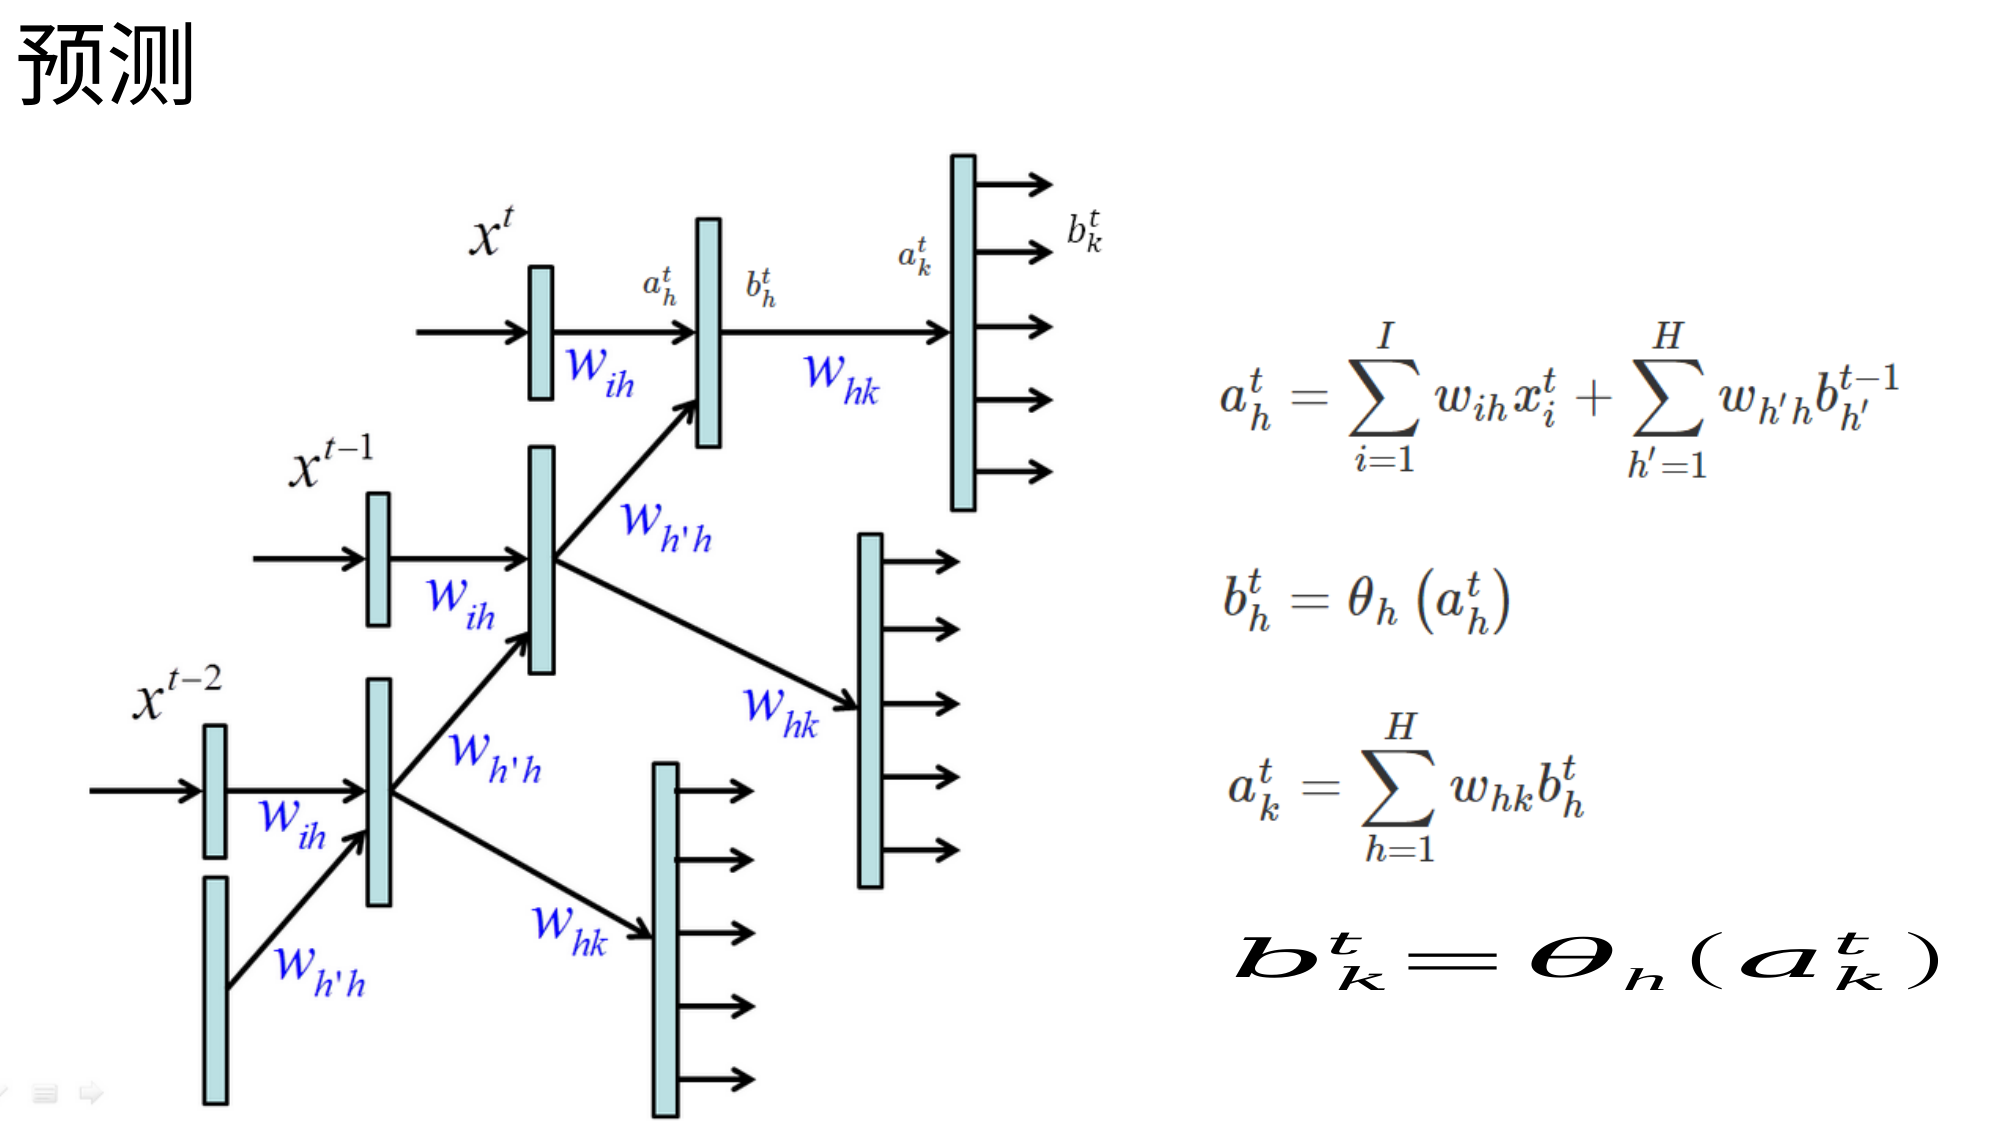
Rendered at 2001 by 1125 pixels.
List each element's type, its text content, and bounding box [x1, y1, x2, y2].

picture [1175, 543, 1575, 652]
picture [1175, 694, 1650, 882]
title 预测 [0, 0, 1725, 178]
picture [1167, 300, 1993, 492]
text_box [0, 142, 1358, 1125]
